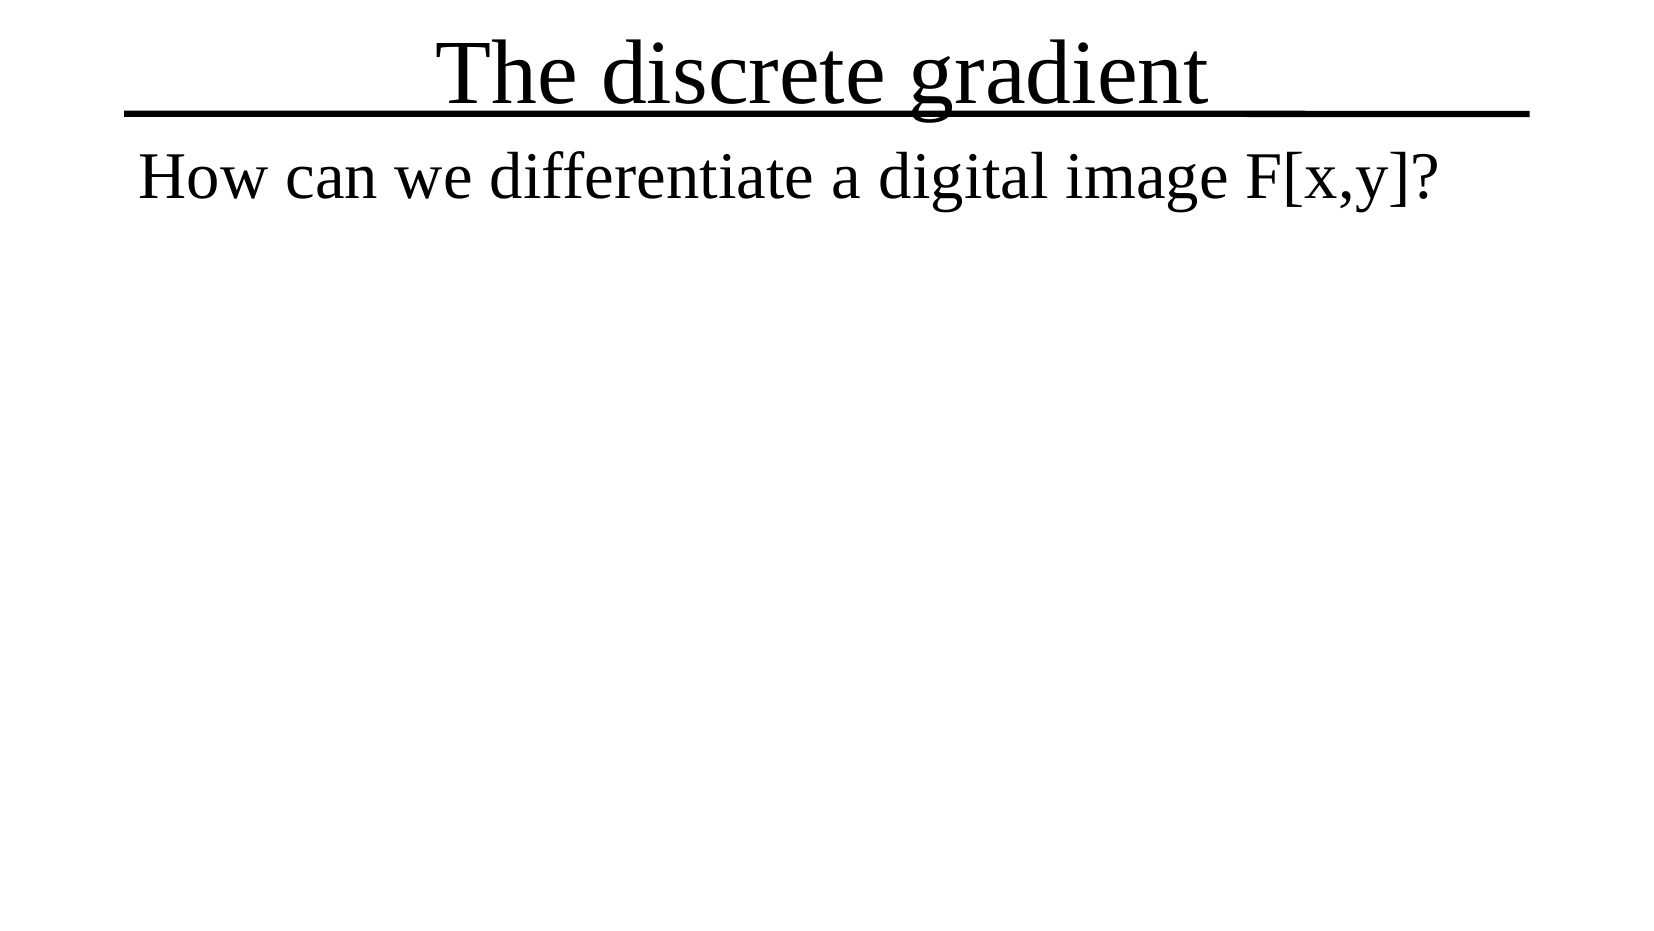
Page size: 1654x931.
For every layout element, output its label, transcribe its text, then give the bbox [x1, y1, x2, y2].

text_box The discrete gradient [123, 10, 1530, 123]
text_box How can we differentiate a digital image F[x,y]? [123, 123, 1557, 543]
